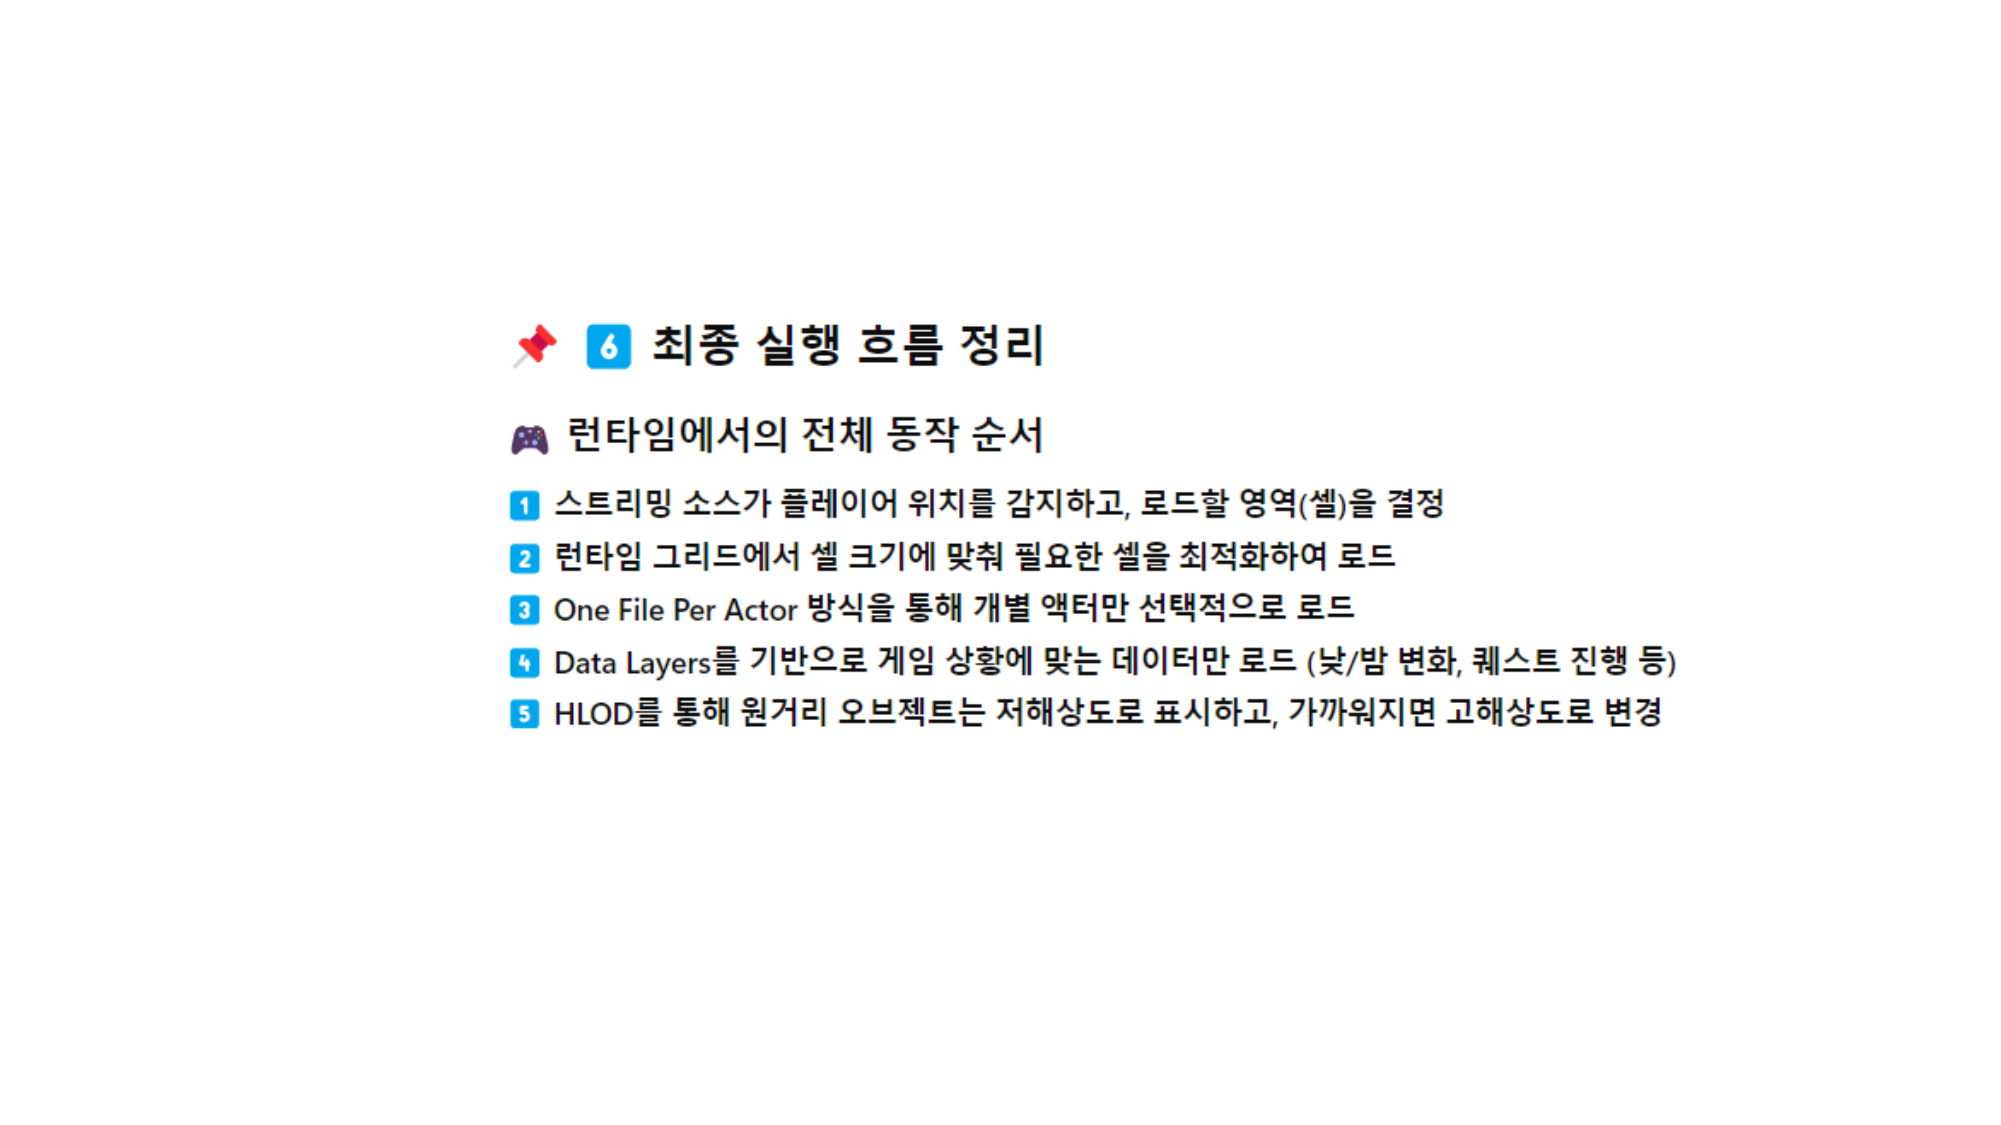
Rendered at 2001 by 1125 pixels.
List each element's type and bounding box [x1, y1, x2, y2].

list [0, 255, 1998, 826]
